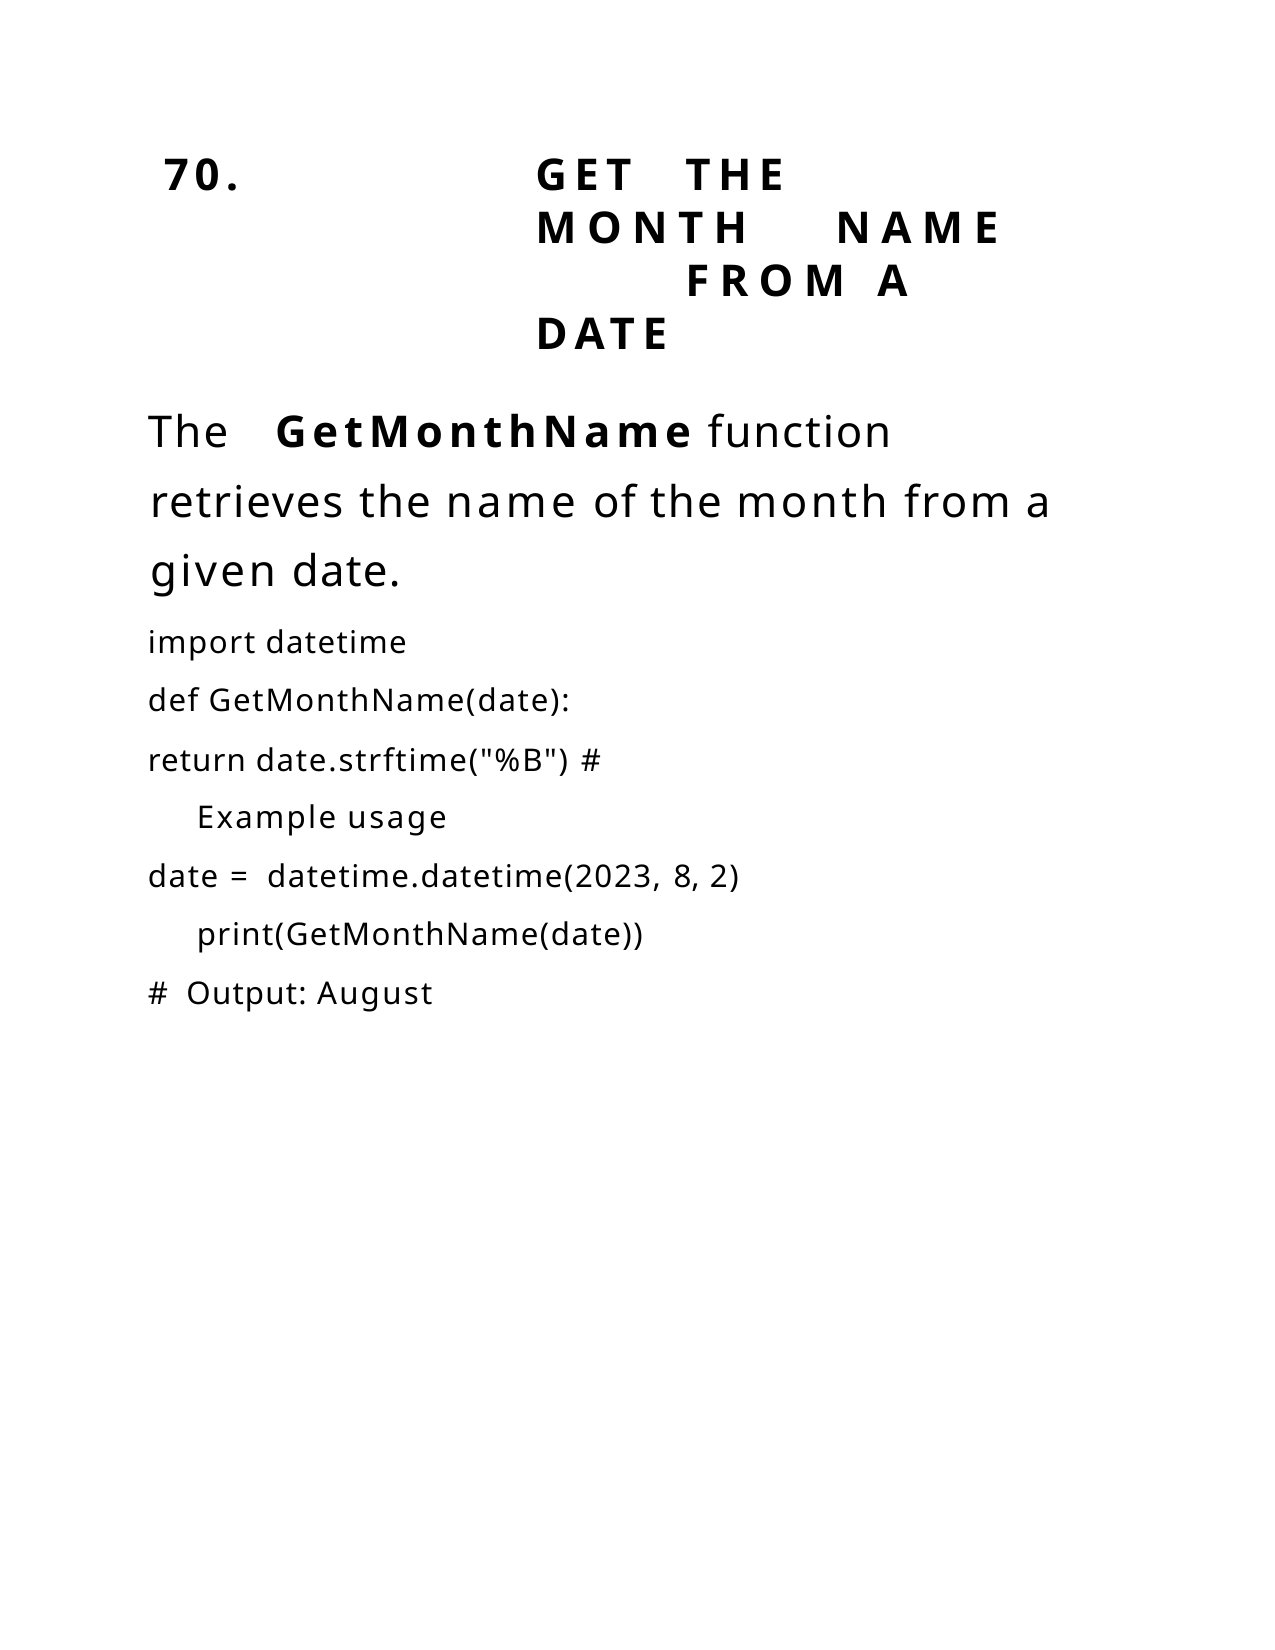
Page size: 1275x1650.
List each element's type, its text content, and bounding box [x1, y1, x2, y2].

text_box 70. GET THE MONTH NAME FROM A DATE The GetMonthName function retrieves the name of the month from a given date. import datetime def GetMonthName(date): return date.strftime("%B") # Example usage date = datetime.datetime(2023, 8, 2) print(GetMonthName(date)) # Output: August [147, 144, 1127, 1011]
